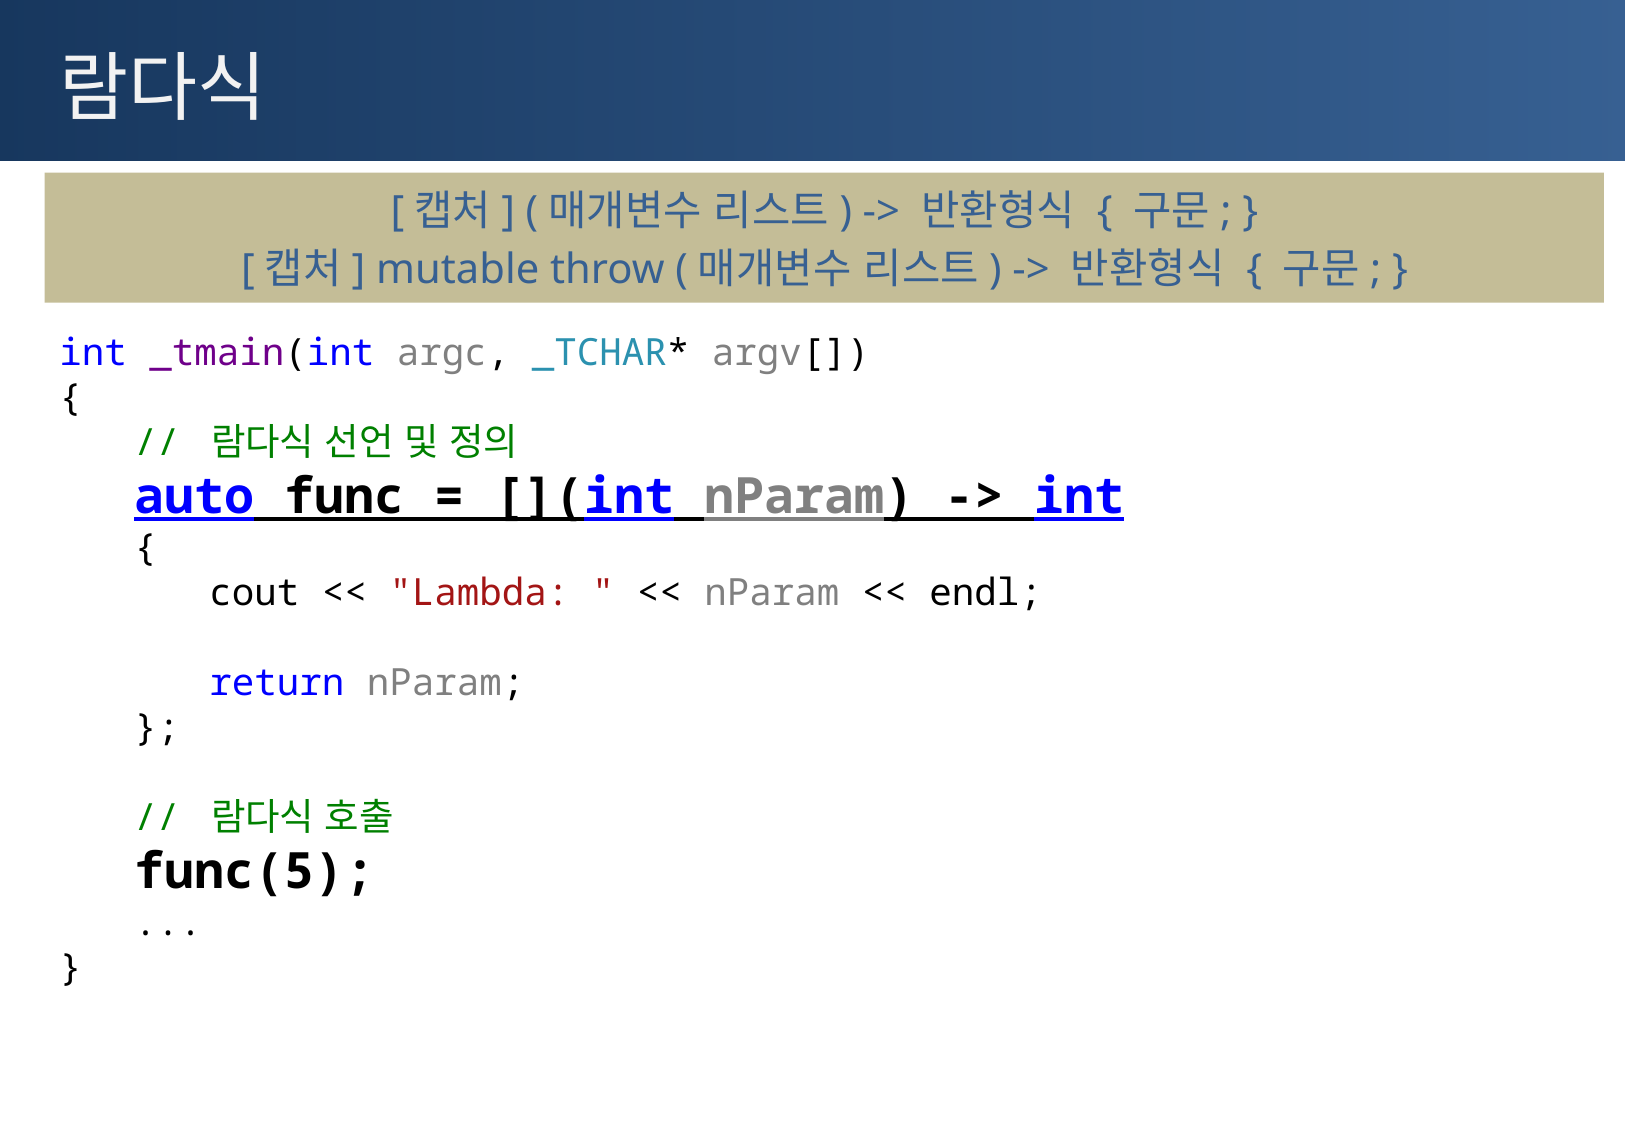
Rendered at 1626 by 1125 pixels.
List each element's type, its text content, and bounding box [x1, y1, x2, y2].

title 람다식 [44, 19, 1604, 149]
list [캡처] (매개변수 리스트) -> 반환형식 { 구문; } [캡처] mutable throw (매개변수 리스트) -> 반환형식 { 구문; } [44, 172, 1604, 303]
text_box int _tmain(int argc, _TCHAR* argv[]) { // 람다식 선언 및 정의 auto func = [](int nParam) -> int { cout << "Lambda: " << nParam << endl; return nParam; }; // 람다식 호출 func(5); ... } [44, 320, 1604, 996]
